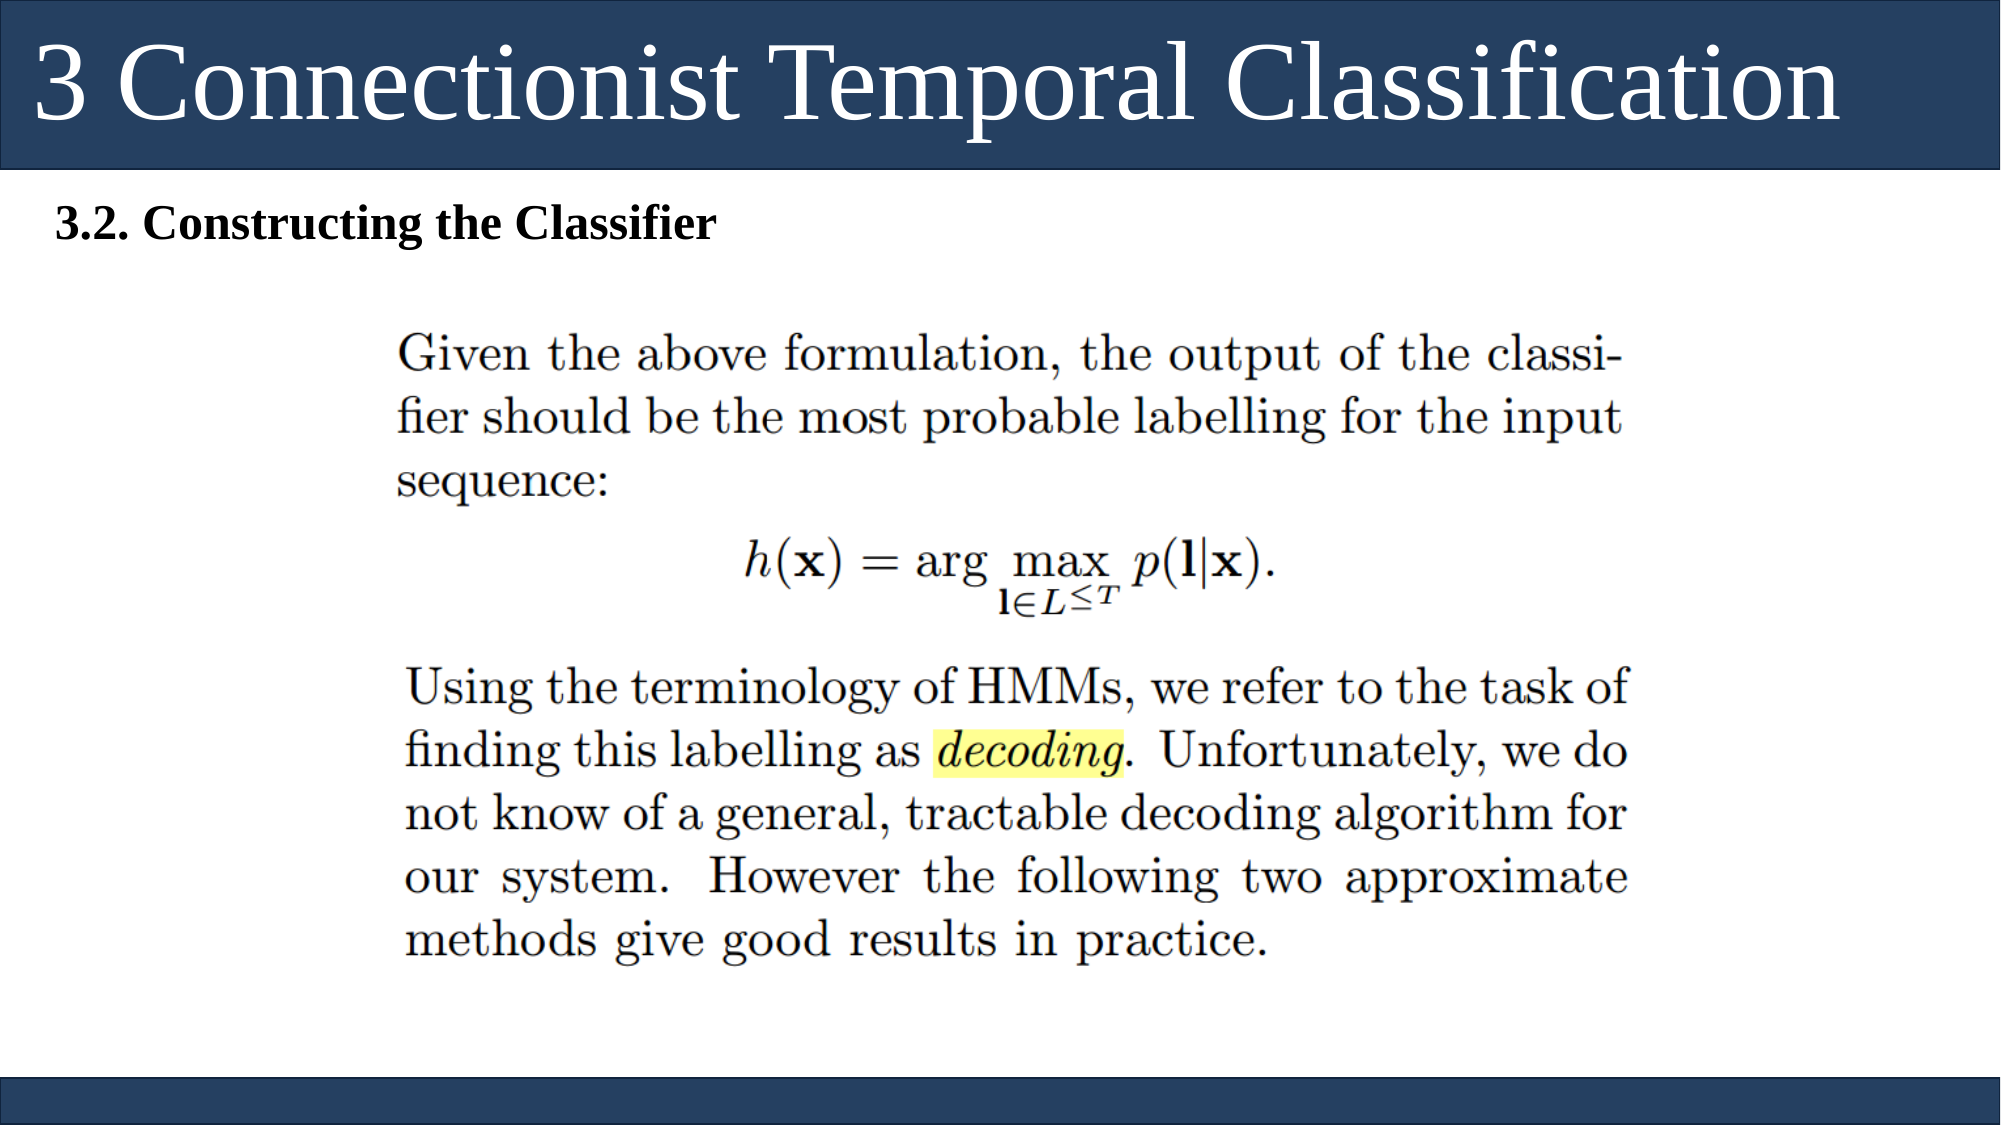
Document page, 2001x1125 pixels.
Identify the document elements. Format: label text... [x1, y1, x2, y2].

subtitle 3.2. Constructing the Classifier [39, 189, 1792, 940]
picture [392, 312, 1643, 979]
